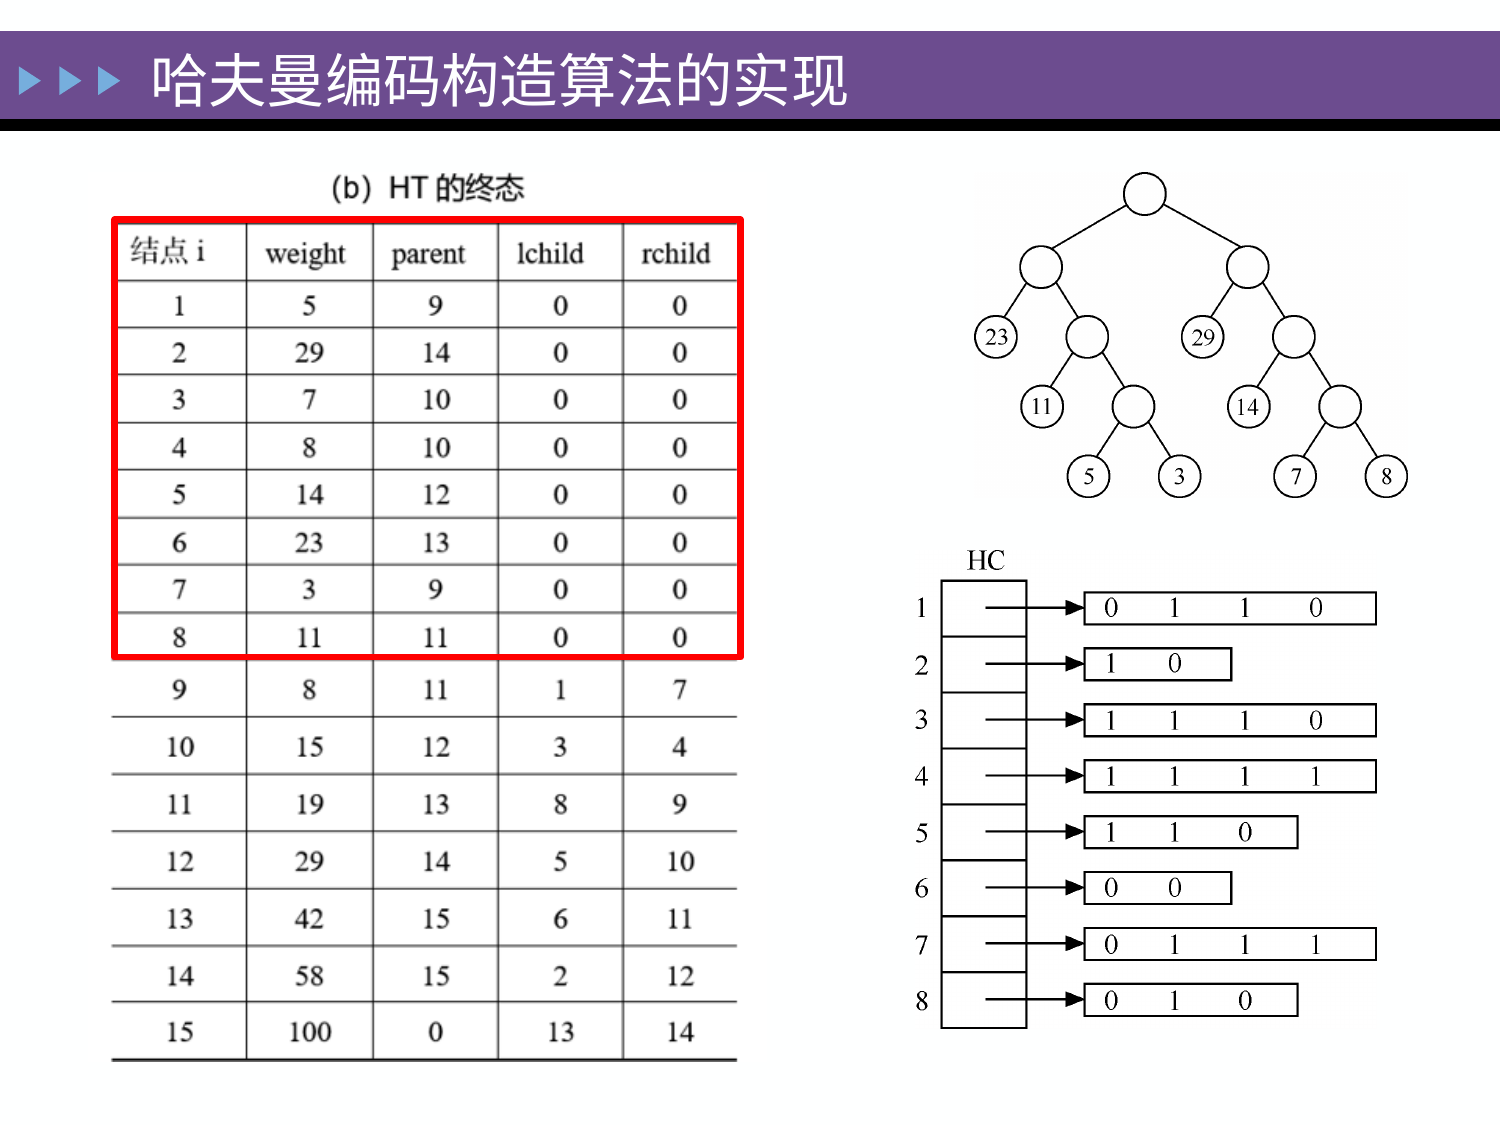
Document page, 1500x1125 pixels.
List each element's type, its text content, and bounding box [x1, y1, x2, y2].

picture [915, 550, 1377, 1029]
picture [88, 172, 767, 1062]
text_box 哈夫曼编码构造算法的实现 [135, 36, 1217, 122]
picture [974, 172, 1409, 498]
